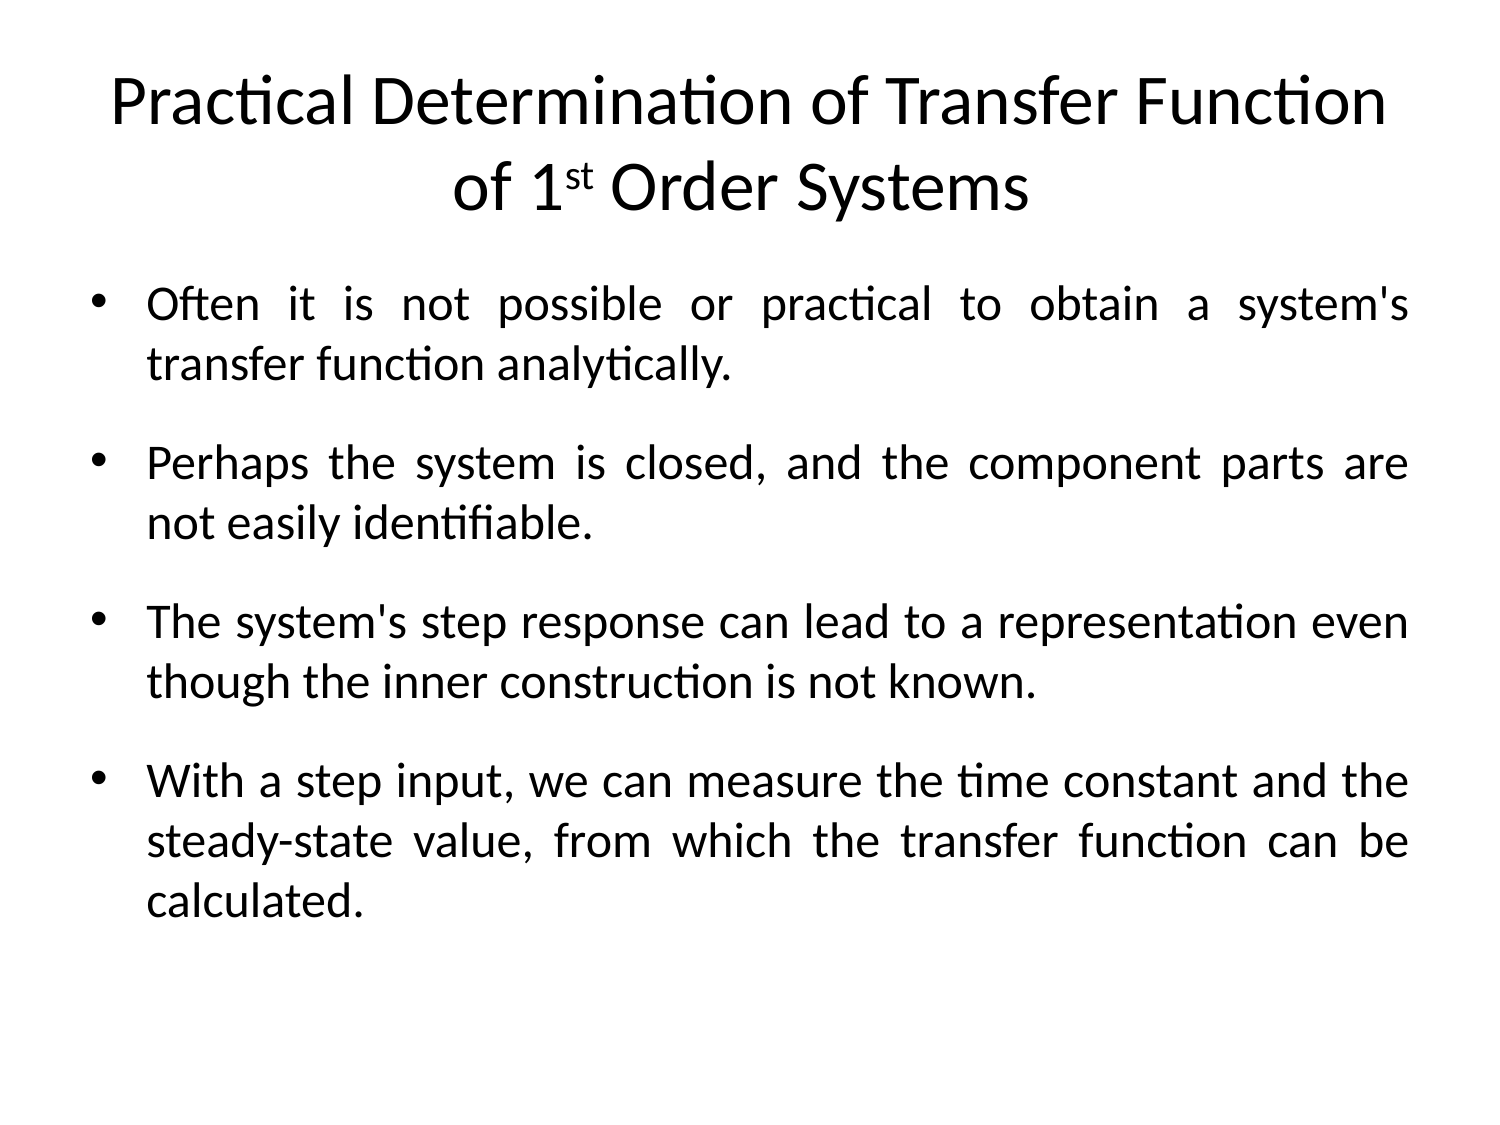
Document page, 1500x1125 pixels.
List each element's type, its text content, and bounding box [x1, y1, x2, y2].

title Practical Determination of Transfer Function of 1st Order Systems [75, 45, 1425, 233]
list Often it is not possible or practical to obtain a system's transfer function analytically. Perhaps the system is closed, and the component parts are not easily identifiable. The system's step response can lead to a representation even though the inner construction is not known. With a step input, we can measure the time constant and the steady-state value, from which the transfer function can be calculated. [75, 262, 1425, 1005]
